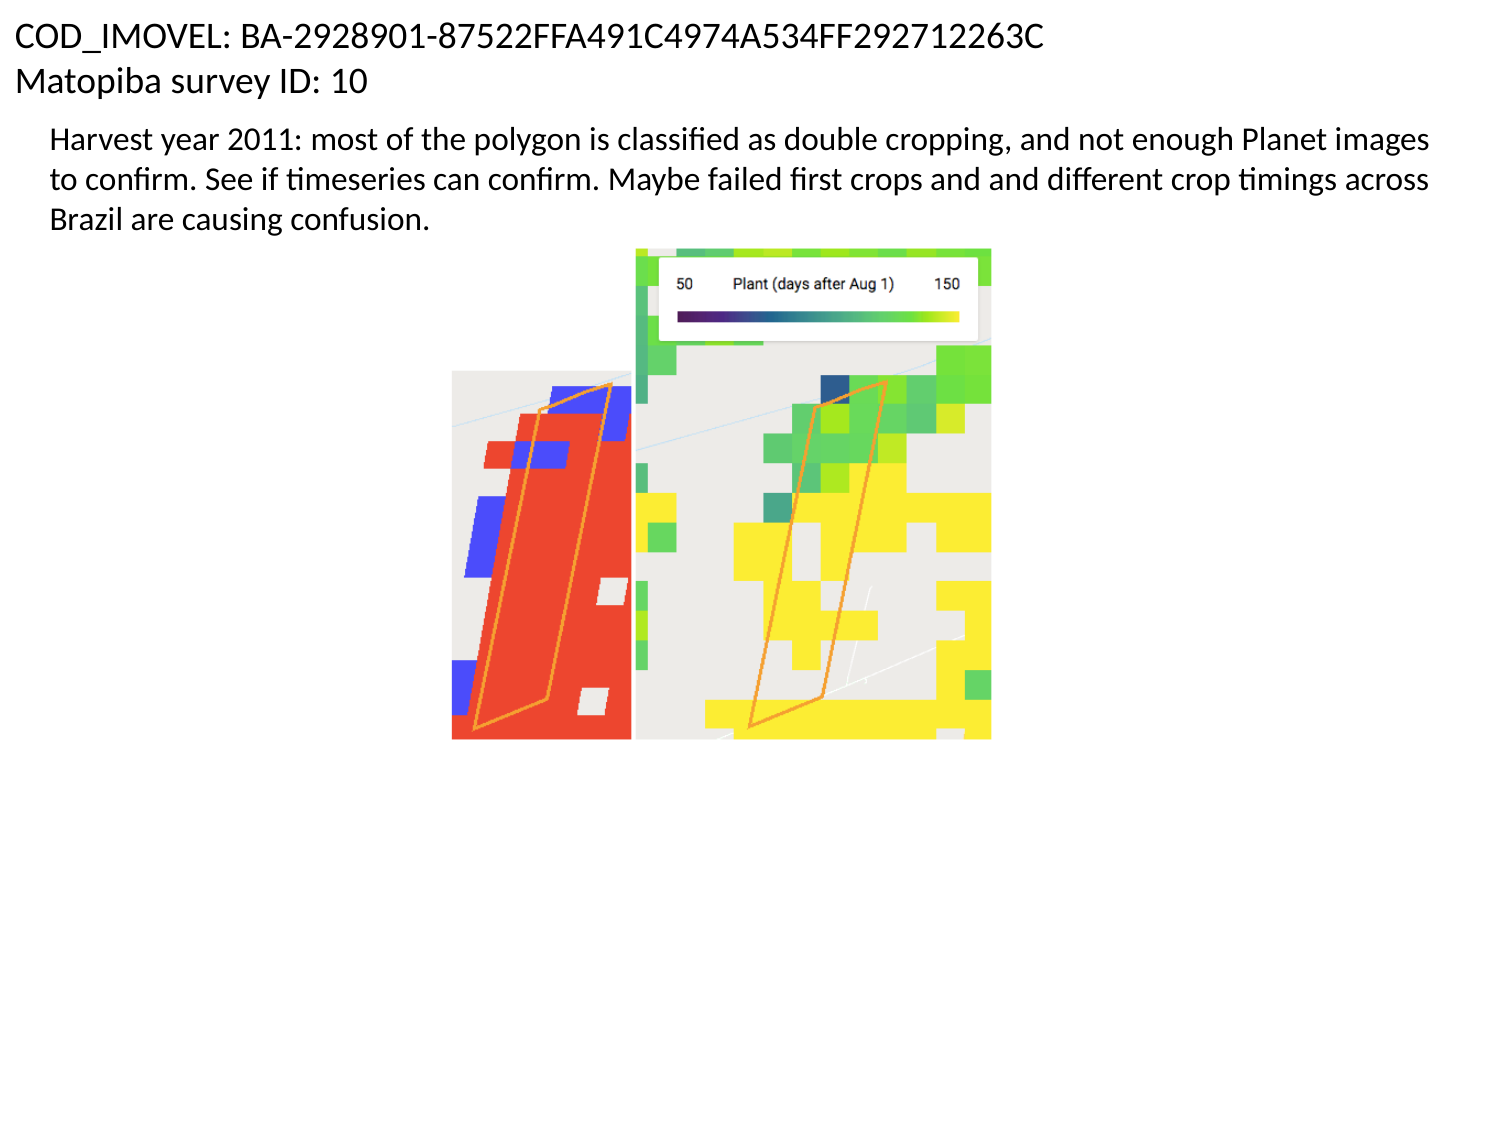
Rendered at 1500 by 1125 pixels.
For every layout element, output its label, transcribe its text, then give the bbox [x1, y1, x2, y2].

picture [431, 231, 1021, 756]
text_box COD_IMOVEL: BA-2928901-87522FFA491C4974A534FF292712263C Matopiba survey ID: 10 [0, 4, 1125, 109]
text_box Harvest year 2011: most of the polygon is classified as double cropping, and not enough Planet images to confirm. See if timeseries can confirm. Maybe failed first crops and and different crop timings across Brazil are causing confusion. [34, 110, 1463, 245]
